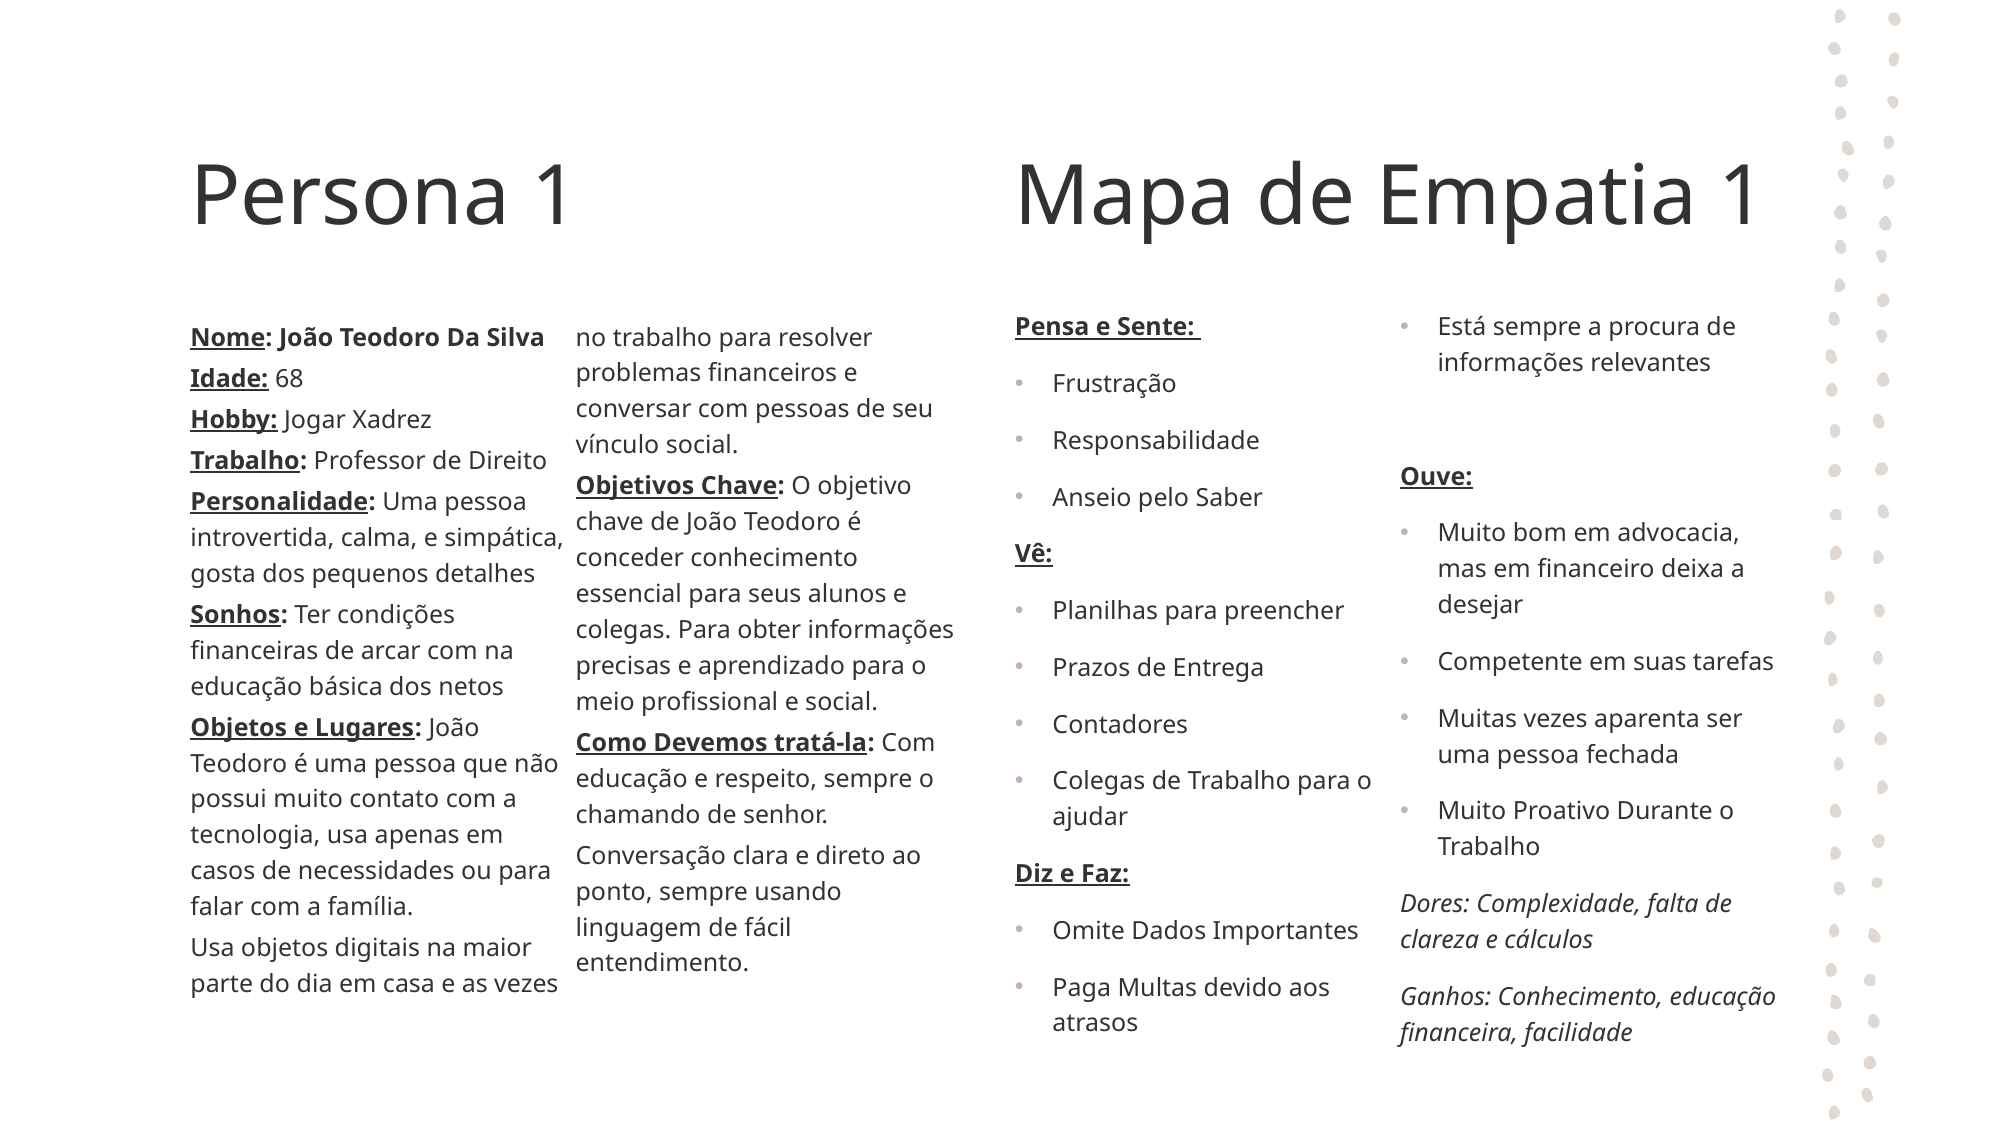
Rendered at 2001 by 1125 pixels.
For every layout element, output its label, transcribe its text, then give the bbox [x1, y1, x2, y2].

text_box Pensa e Sente: Frustração Responsabilidade Anseio pelo Saber Vê: Planilhas para preencher Prazos de Entrega Contadores Colegas de Trabalho para o ajudar Diz e Faz: Omite Dados Importantes Paga Multas devido aos atrasos Está sempre a procura de informações relevantes Ouve: Muito bom em advocacia, mas em financeiro deixa a desejar Competente em suas tarefas Muitas vezes aparenta ser uma pessoa fechada Muito Proativo Durante o Trabalho Dores: Complexidade, falta de clareza e cálculos Ganhos: Conhecimento, educação financeira, facilidade [999, 297, 1801, 988]
text_box Mapa de Empatia 1 [999, 82, 1801, 297]
title Persona 1 [175, 82, 976, 300]
list Nome: João Teodoro Da Silva Idade: 68 Hobby: Jogar Xadrez Trabalho: Professor de Direito Personalidade: Uma pessoa introvertida, calma, e simpática, gosta dos pequenos detalhes Sonhos: Ter condições financeiras de arcar com na educação básica dos netos Objetos e Lugares: João Teodoro é uma pessoa que não possui muito contato com a tecnologia, usa apenas em casos de necessidades ou para falar com a família. Usa objetos digitais na maior parte do dia em casa e as vezes no trabalho para resolver problemas financeiros e conversar com pessoas de seu vínculo social. Objetivos Chave: O objetivo chave de João Teodoro é conceder conhecimento essencial para seus alunos e colegas. Para obter informações precisas e aprendizado para o meio profissional e social. Como Devemos tratá-la: Com educação e respeito, sempre o chamando de senhor. Conversação clara e direto ao ponto, sempre usando linguagem de fácil entendimento. [175, 307, 976, 1022]
